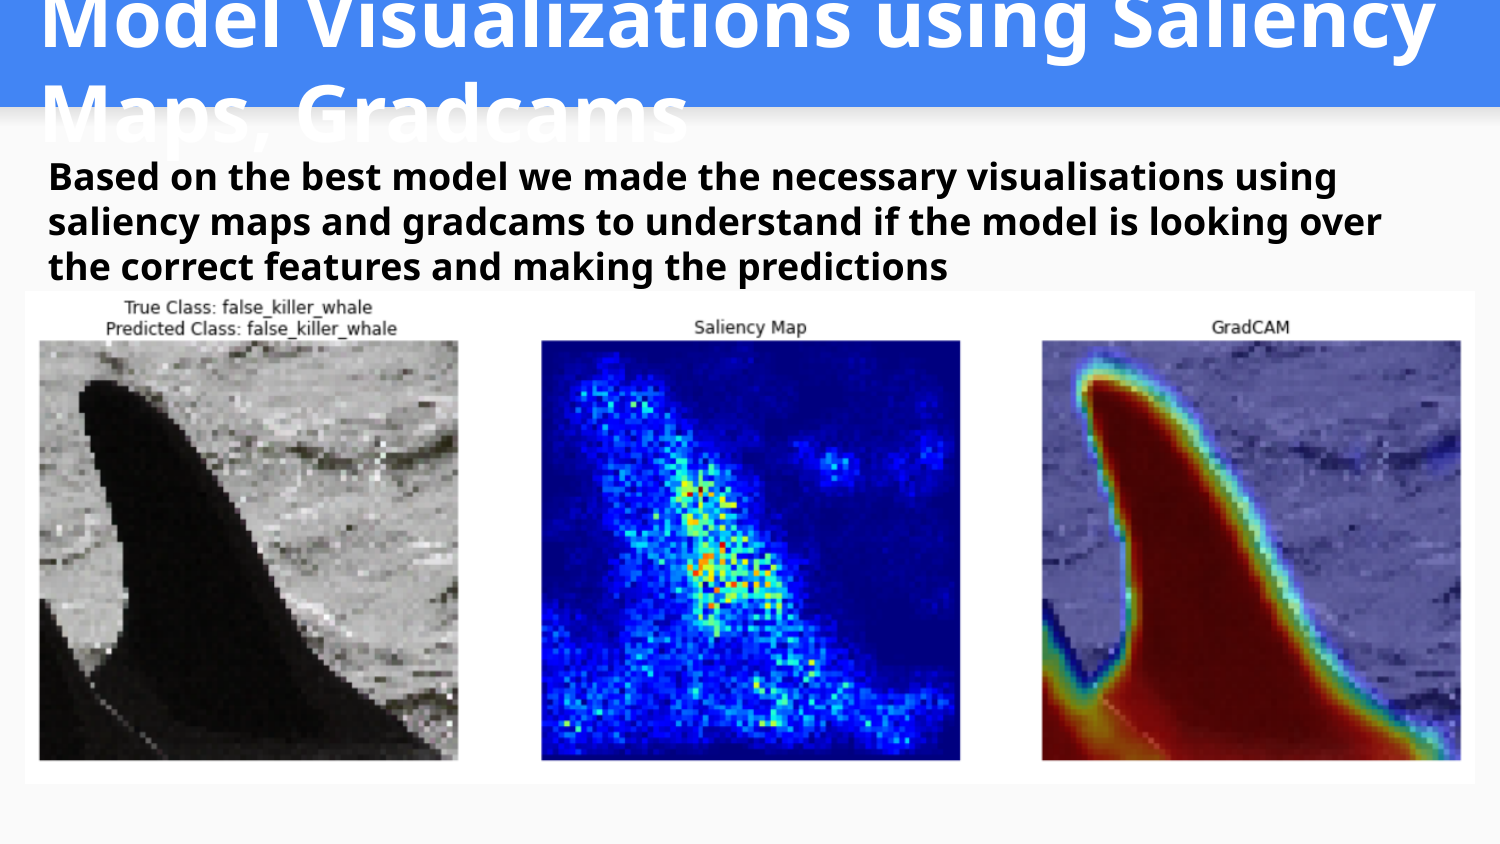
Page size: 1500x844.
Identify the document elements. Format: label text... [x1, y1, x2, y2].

title Model Visualizations using Saliency Maps, Gradcams [23, 10, 1477, 116]
picture [24, 291, 1476, 784]
text_box Based on the best model we made the necessary visualisations using saliency maps and gradcams to understand if the model is looking over the correct features and making the predictions [32, 138, 1413, 290]
